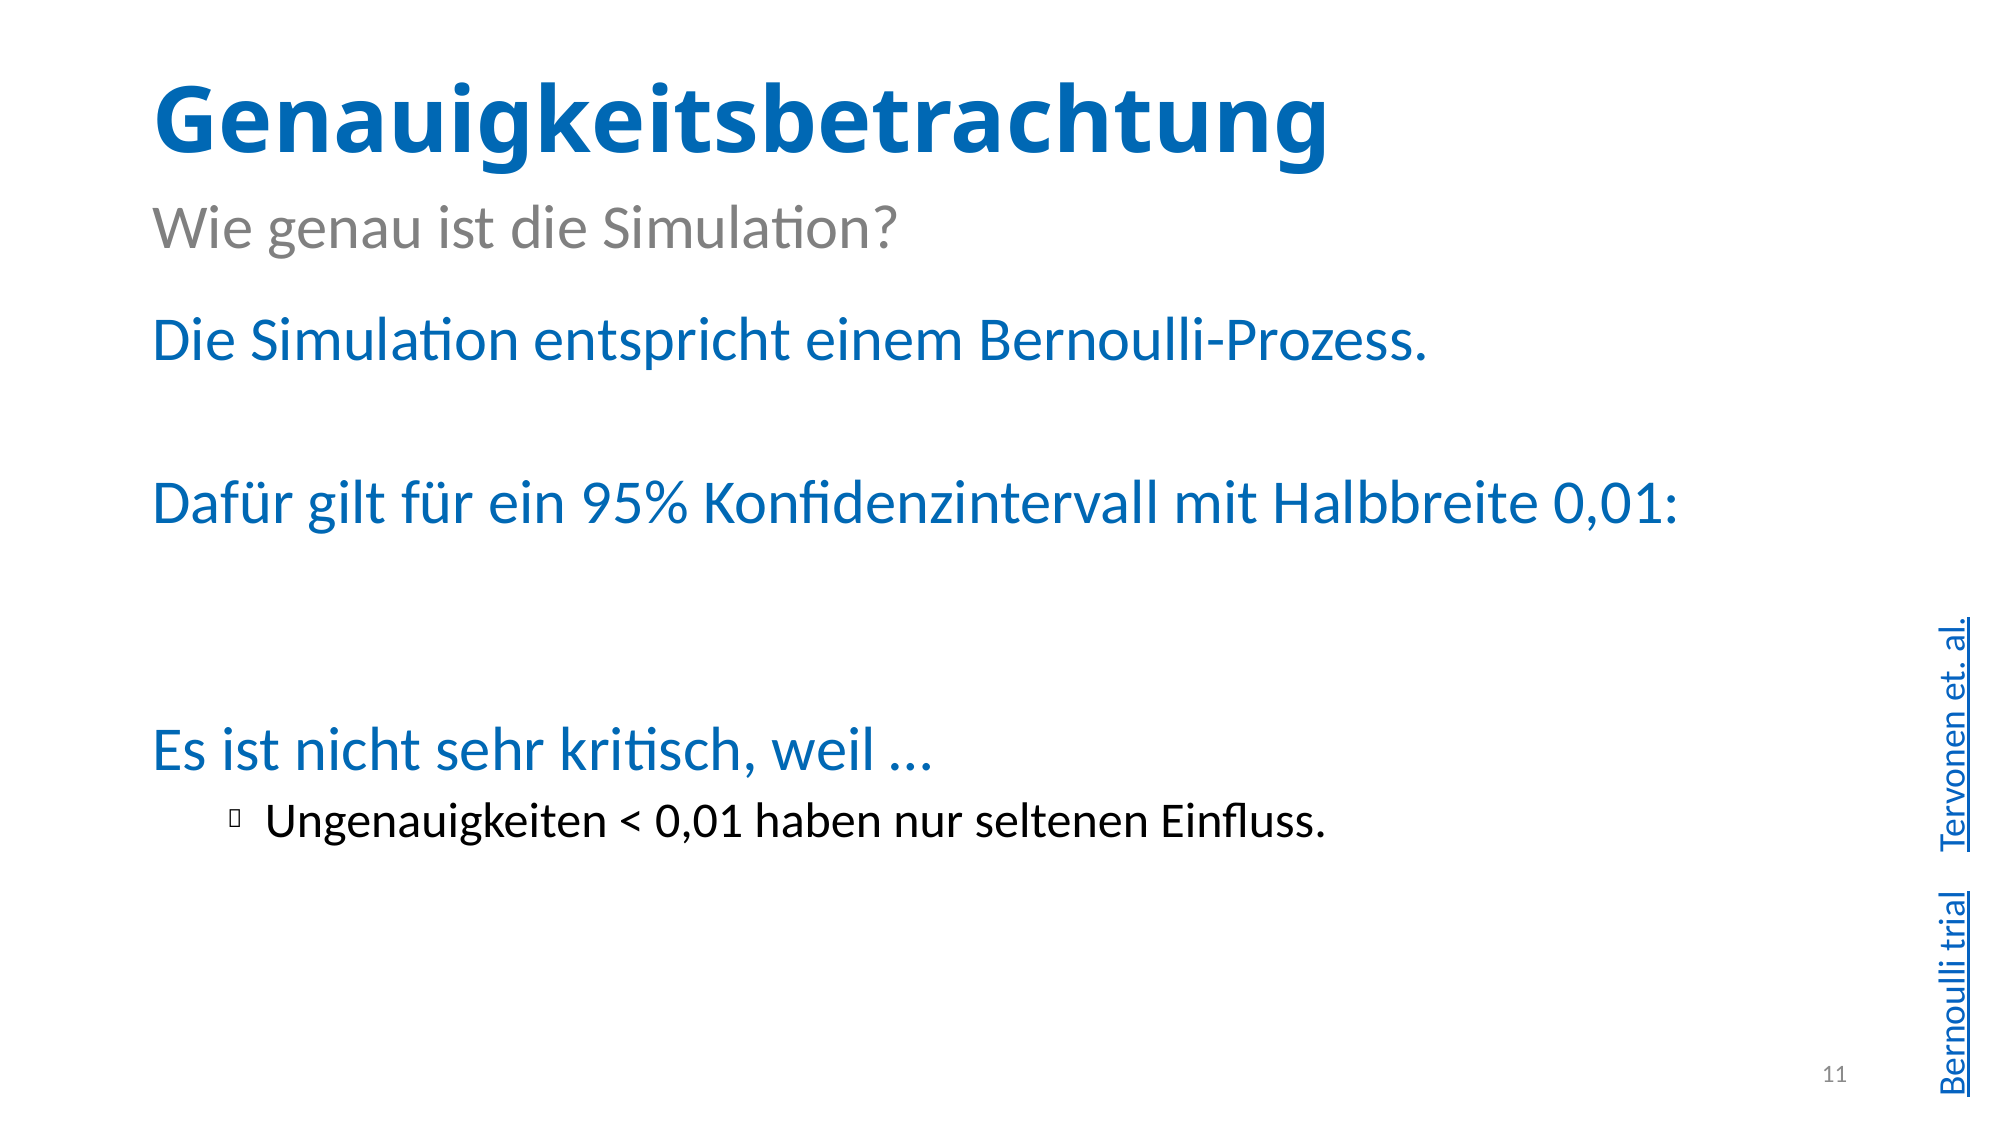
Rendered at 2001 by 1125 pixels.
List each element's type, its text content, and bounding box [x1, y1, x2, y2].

title Genauigkeitsbetrachtung [137, 59, 1863, 186]
list Wie genau ist die Simulation? [137, 186, 1863, 300]
text_box Tervonen et. al. [1919, 601, 1980, 867]
slide_number 11 [1412, 1042, 1863, 1103]
text_box Bernoulli trial [1919, 875, 1980, 1112]
